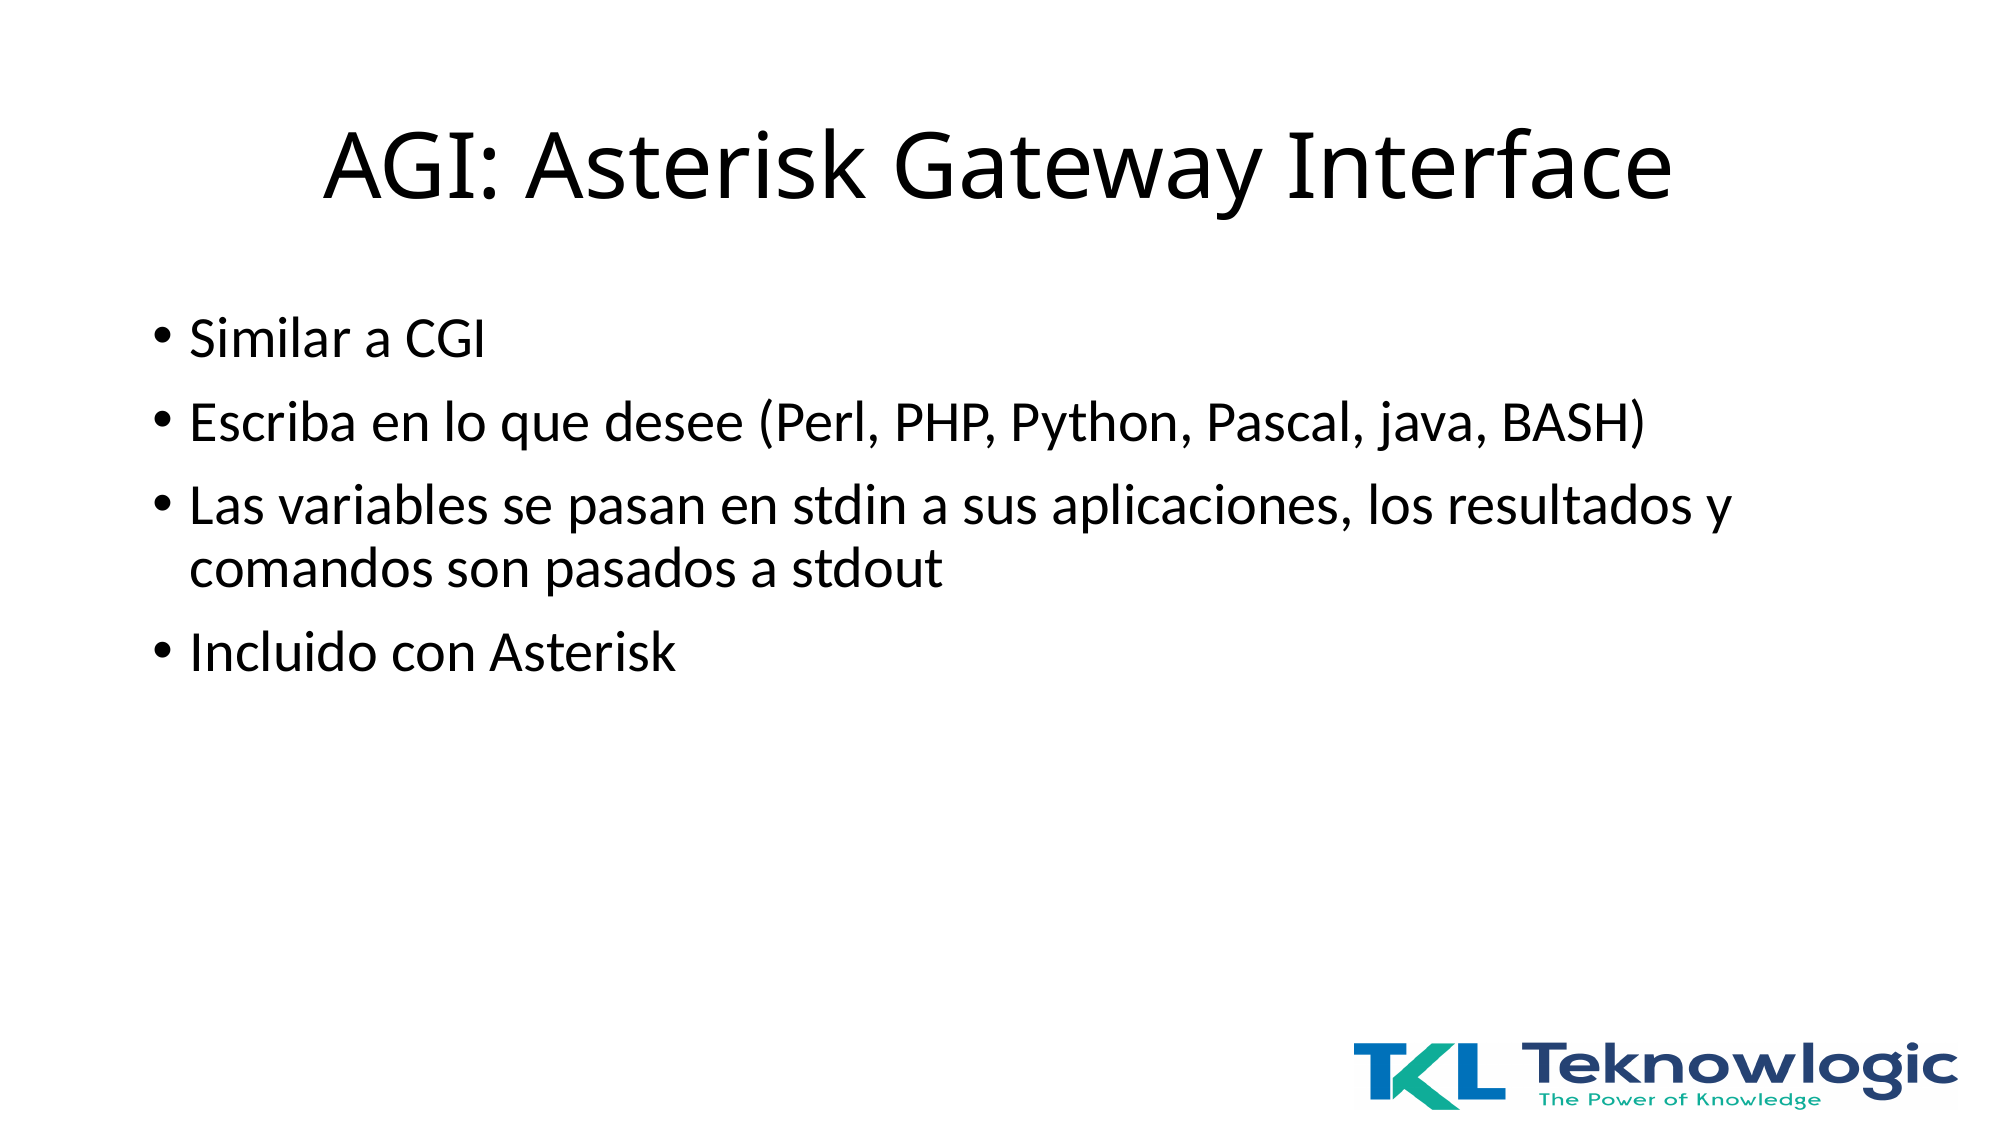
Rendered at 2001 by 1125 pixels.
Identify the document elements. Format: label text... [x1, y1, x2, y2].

list Similar a CGI Escriba en lo que desee (Perl, PHP, Python, Pascal, java, BASH) Las variables se pasan en stdin a sus aplicaciones, los resultados y comandos son pasados a stdout Incluido con Asterisk [137, 299, 1863, 1014]
title AGI: Asterisk Gateway Interface [137, 59, 1863, 278]
picture [1354, 1042, 1958, 1110]
